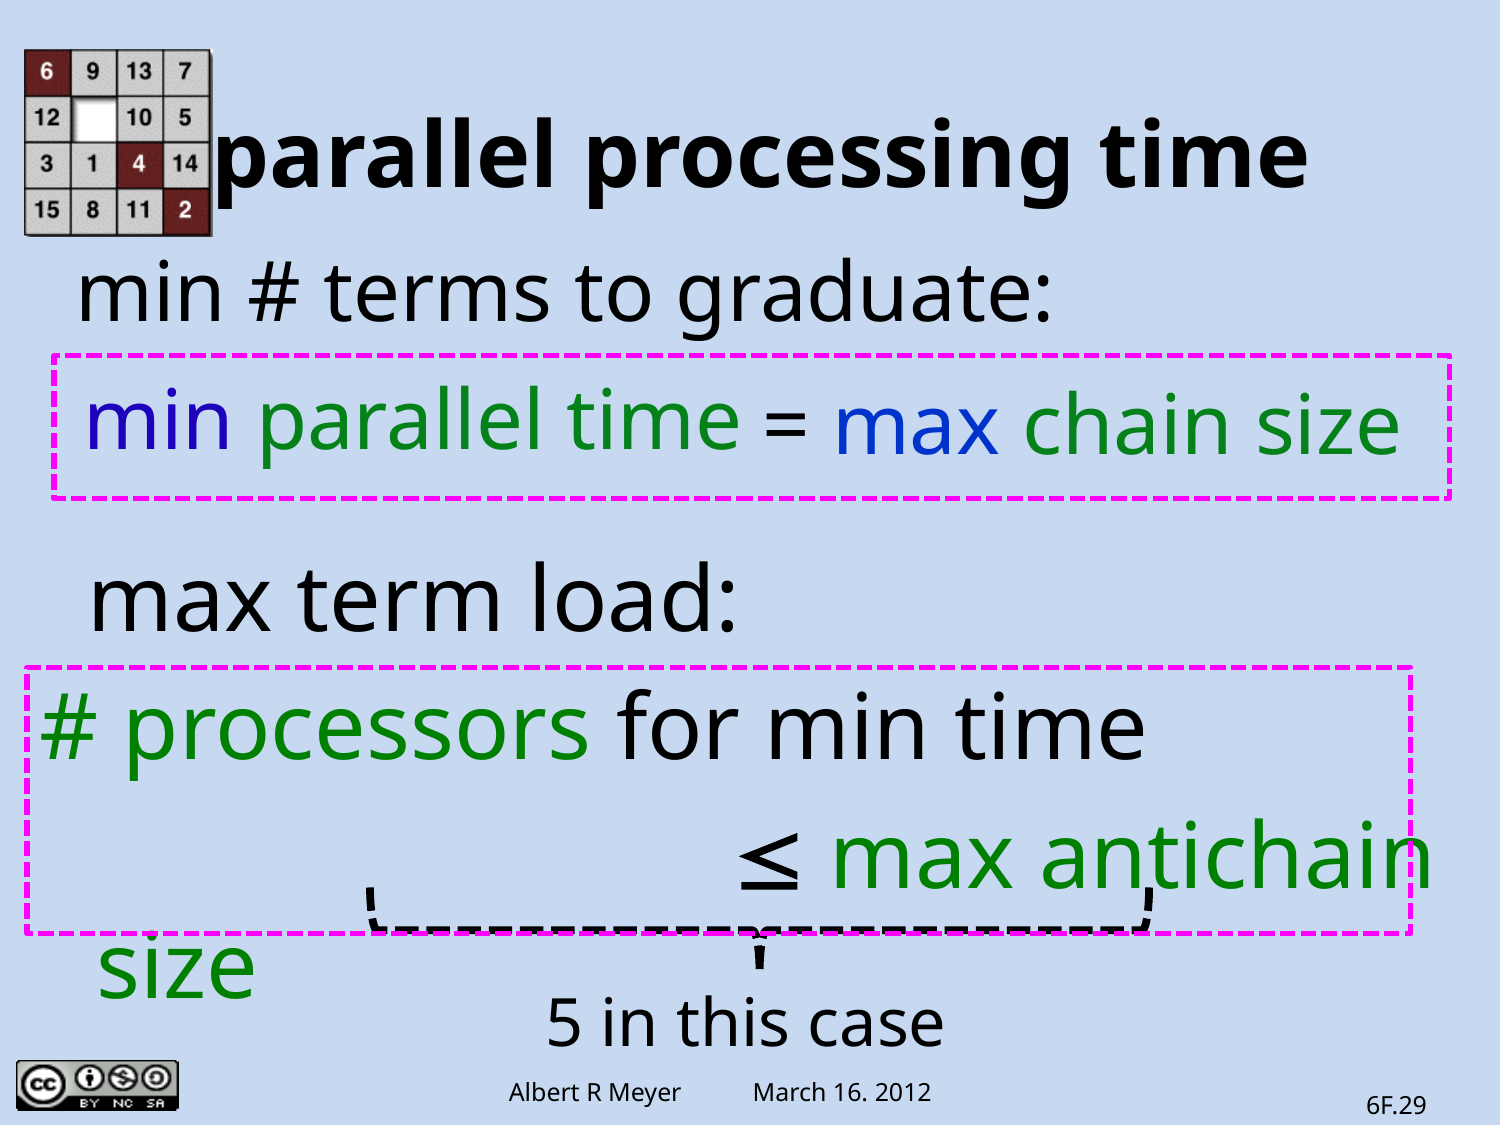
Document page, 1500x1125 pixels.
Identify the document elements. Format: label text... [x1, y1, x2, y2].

picture [16, 1060, 24, 1111]
slide_number 6F.29 [1351, 1082, 1500, 1125]
title parallel processing time [160, 53, 1340, 248]
list min parallel time max term load: # processors for min time ≤ max antichain size [24, 358, 1475, 1116]
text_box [369, 887, 1150, 1069]
picture [24, 49, 213, 237]
text_box [52, 353, 1451, 501]
text_box = max chain size [747, 364, 1418, 479]
text_box min # terms to graduate: [60, 230, 1072, 346]
text_box [25, 665, 1413, 936]
